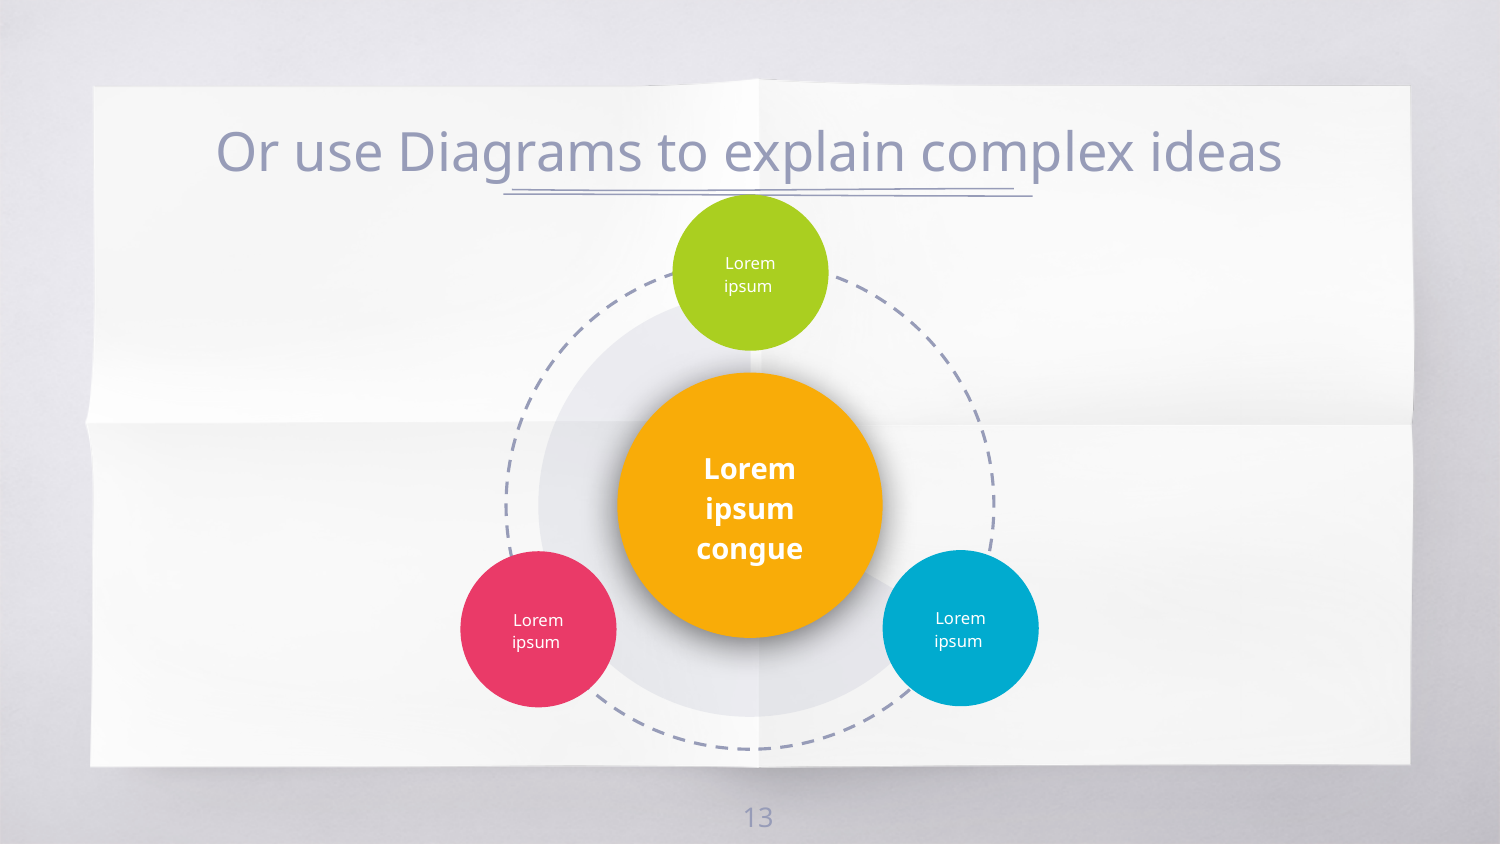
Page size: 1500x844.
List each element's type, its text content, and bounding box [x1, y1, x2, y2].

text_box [505, 261, 995, 549]
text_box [672, 194, 829, 351]
title Or use Diagrams to explain complex ideas [168, 84, 1332, 197]
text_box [460, 550, 617, 708]
picture [0, 0, 1500, 844]
slide_number ‹#› [713, 785, 804, 835]
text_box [505, 646, 995, 750]
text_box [617, 372, 883, 639]
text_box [882, 549, 1039, 707]
